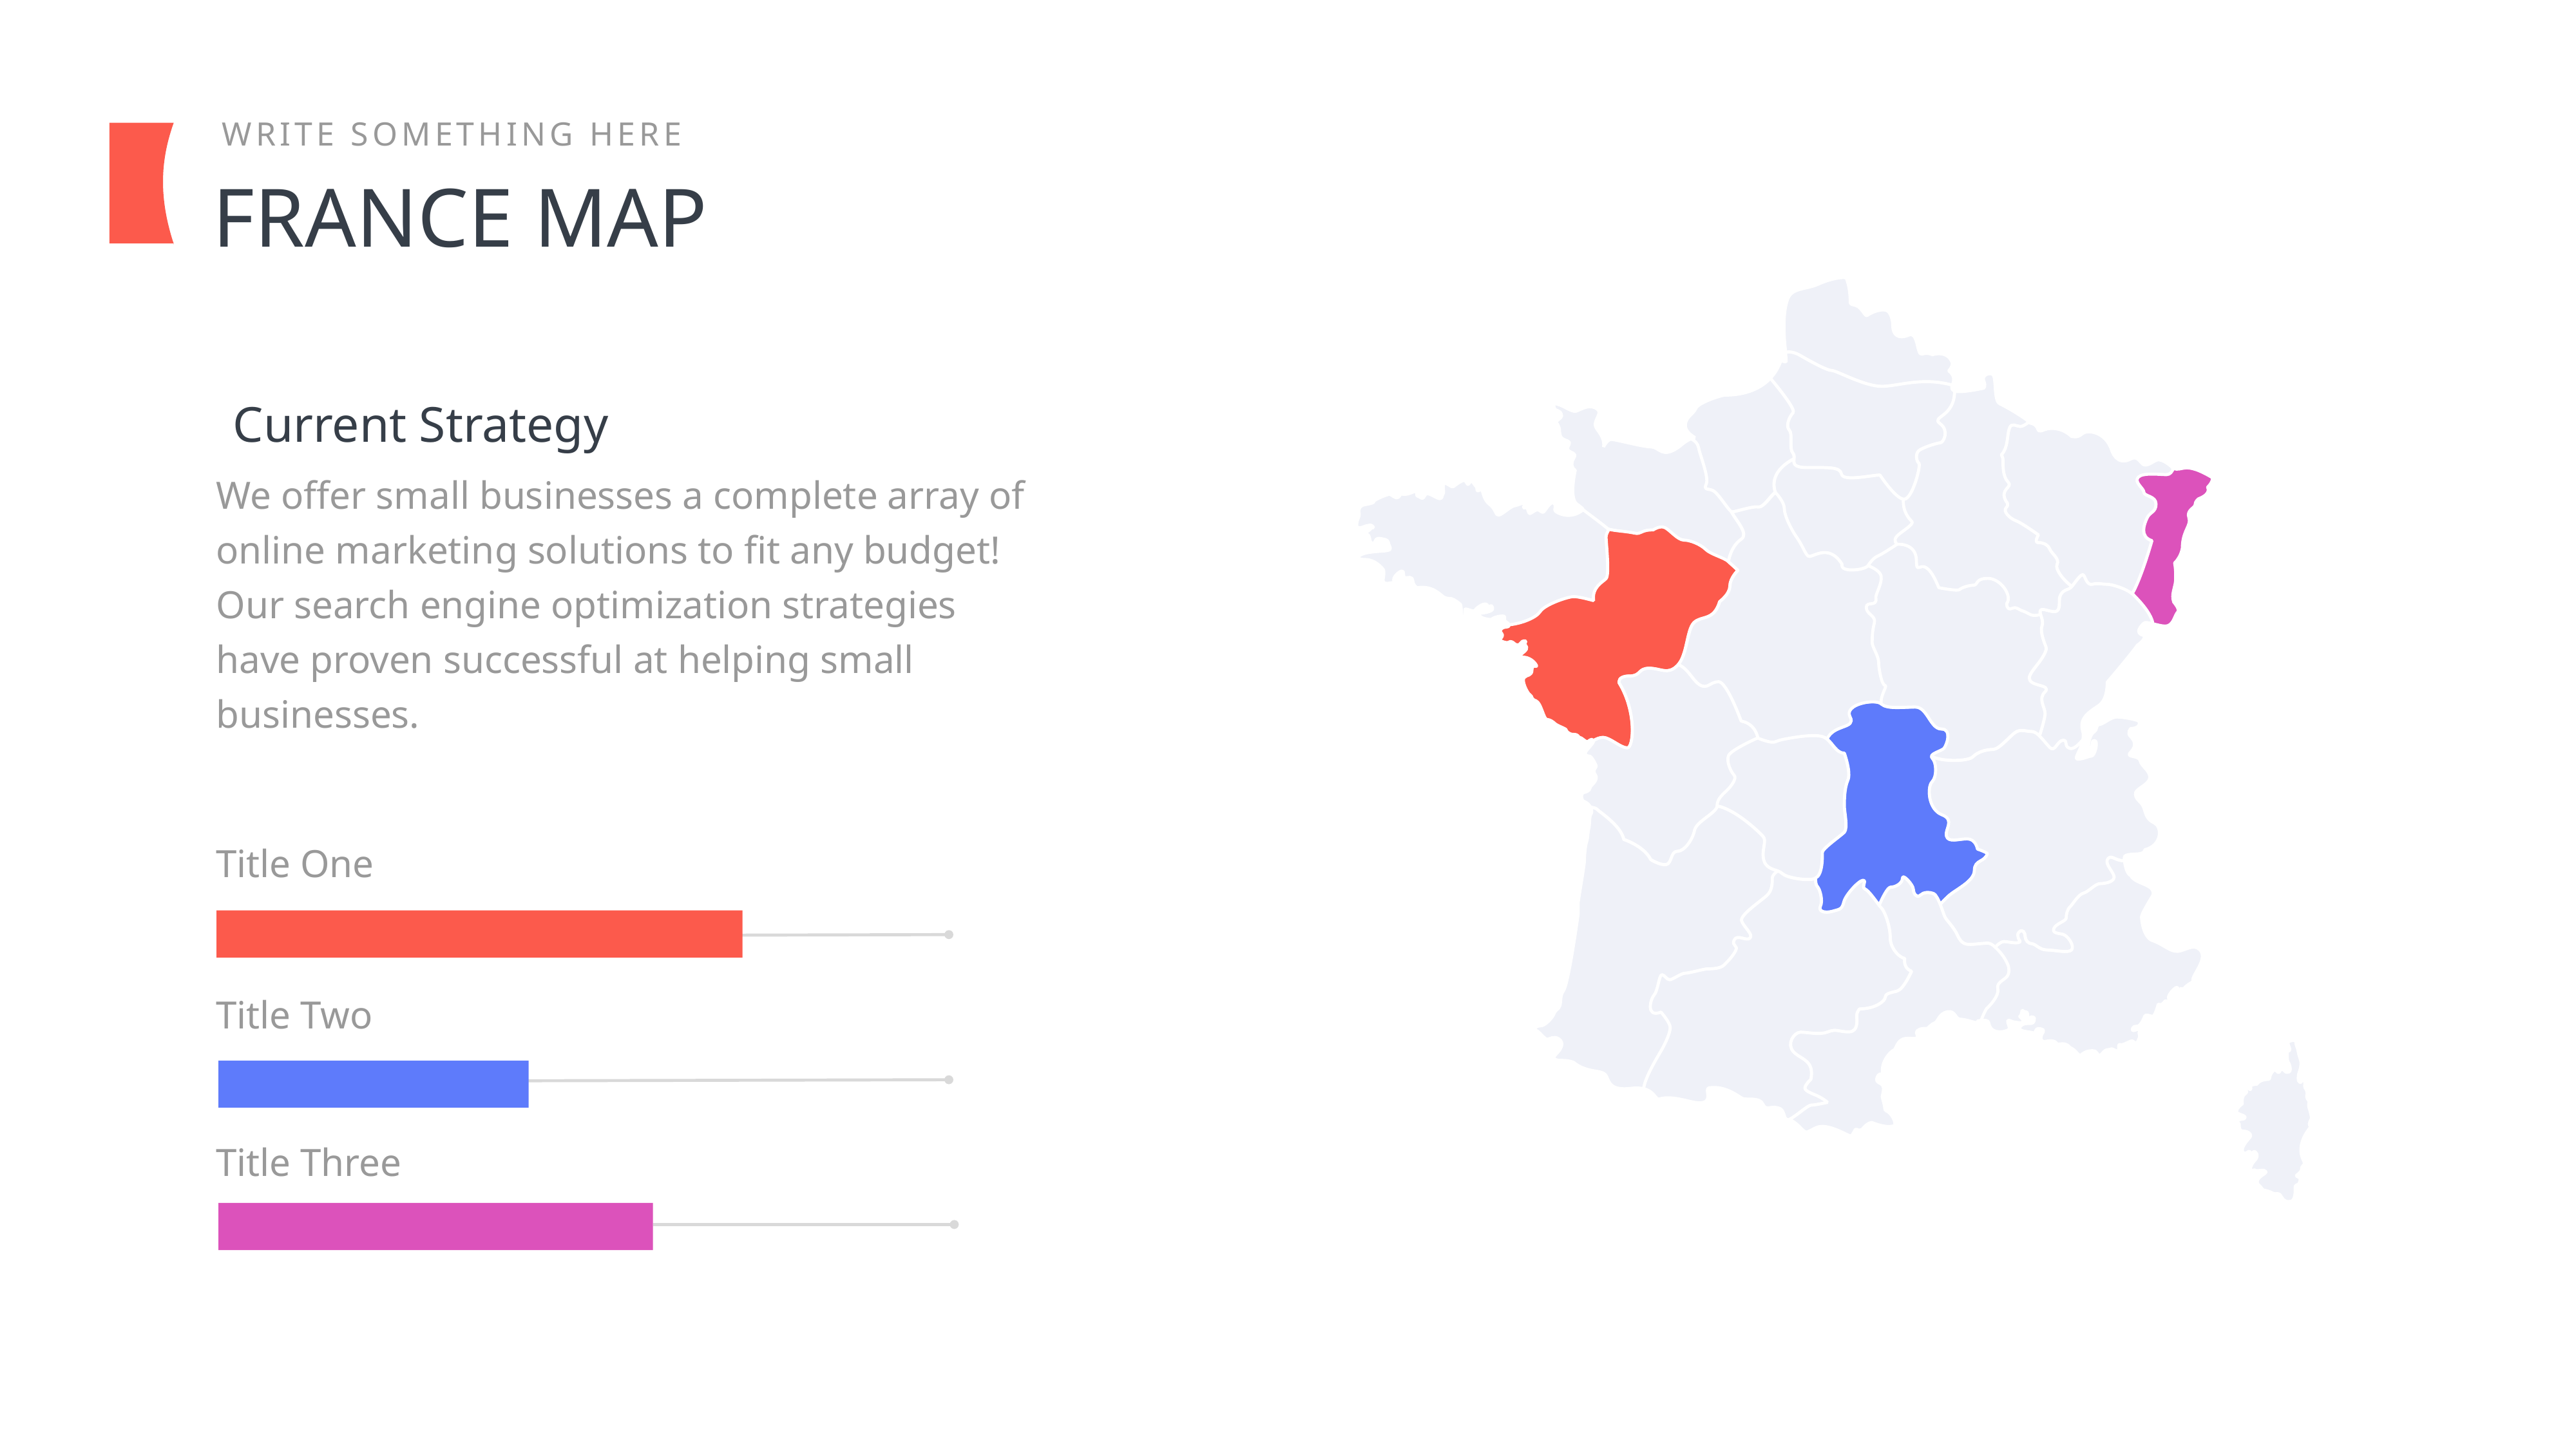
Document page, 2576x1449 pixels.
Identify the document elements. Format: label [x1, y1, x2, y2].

text_box [193, 816, 955, 1250]
text_box [206, 388, 1042, 683]
text_box [108, 122, 175, 245]
text_box [203, 109, 1000, 269]
text_box [1355, 276, 2313, 1203]
